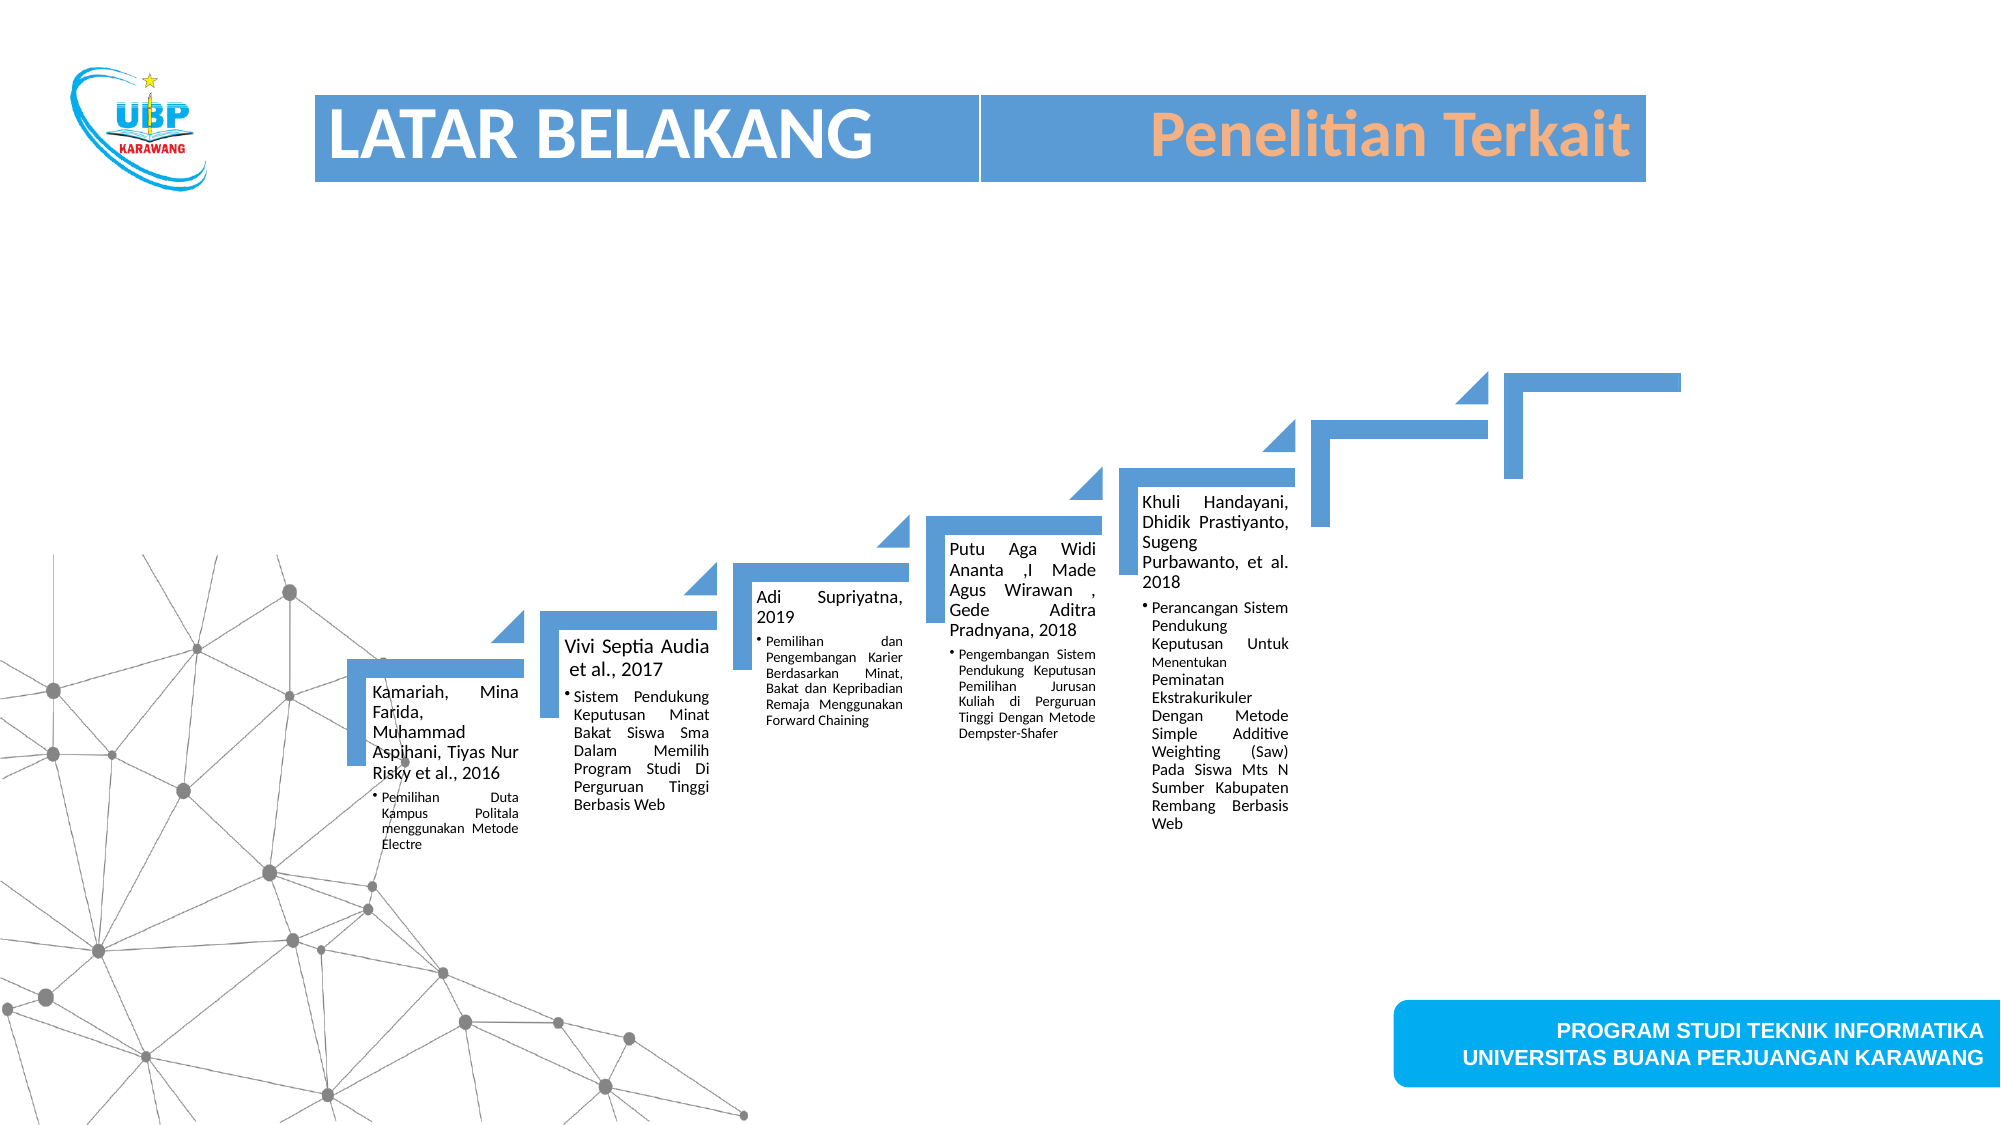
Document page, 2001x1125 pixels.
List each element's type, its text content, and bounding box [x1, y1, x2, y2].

table_header LATAR BELAKANG [315, 95, 979, 182]
table_header Penelitian Terkait [981, 95, 1646, 182]
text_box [347, 277, 1681, 958]
picture [0, 554, 748, 1125]
picture [70, 61, 207, 198]
